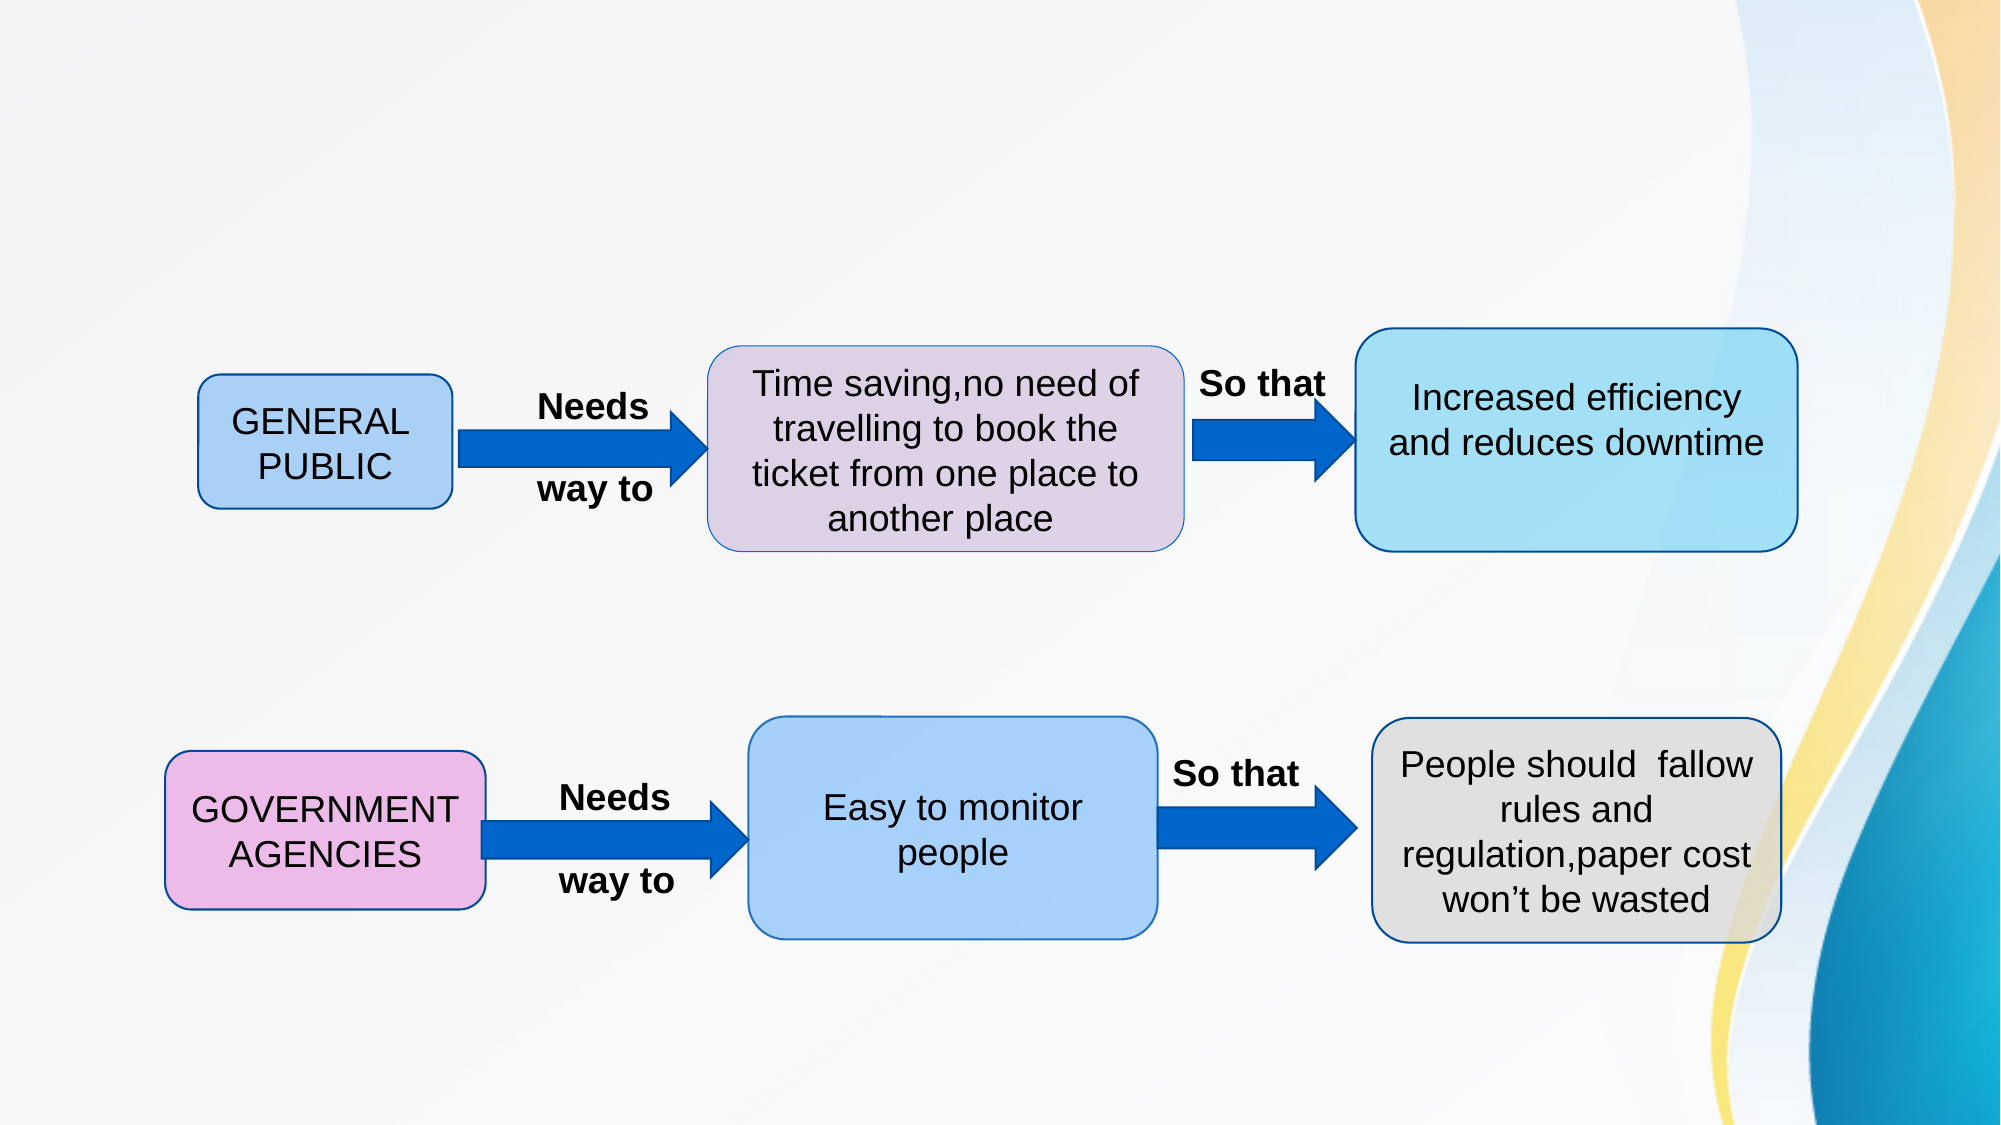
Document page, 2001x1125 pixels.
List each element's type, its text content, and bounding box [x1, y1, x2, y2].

text_box way to [543, 848, 704, 909]
picture [0, 0, 2001, 1125]
text_box [480, 799, 750, 880]
text_box People should fallow rules and regulation,paper cost won’t be wasted [1371, 716, 1783, 944]
text_box So that [1184, 351, 1419, 412]
text_box Easy to monitor people [747, 715, 1159, 941]
text_box [1192, 412, 1358, 483]
text_box [457, 429, 709, 488]
text_box GOVERNMENT AGENCIES [164, 749, 487, 911]
text_box Needs [522, 374, 822, 435]
text_box [1156, 802, 1359, 872]
text_box Time saving,no need of travelling to book the ticket from one place to another place [706, 345, 1185, 553]
text_box Increased efficiency and reduces downtime [1354, 327, 1799, 553]
text_box Needs [543, 765, 703, 825]
list way to [522, 456, 719, 545]
text_box So that [1157, 741, 1395, 802]
text_box GENERAL PUBLIC [197, 373, 454, 510]
